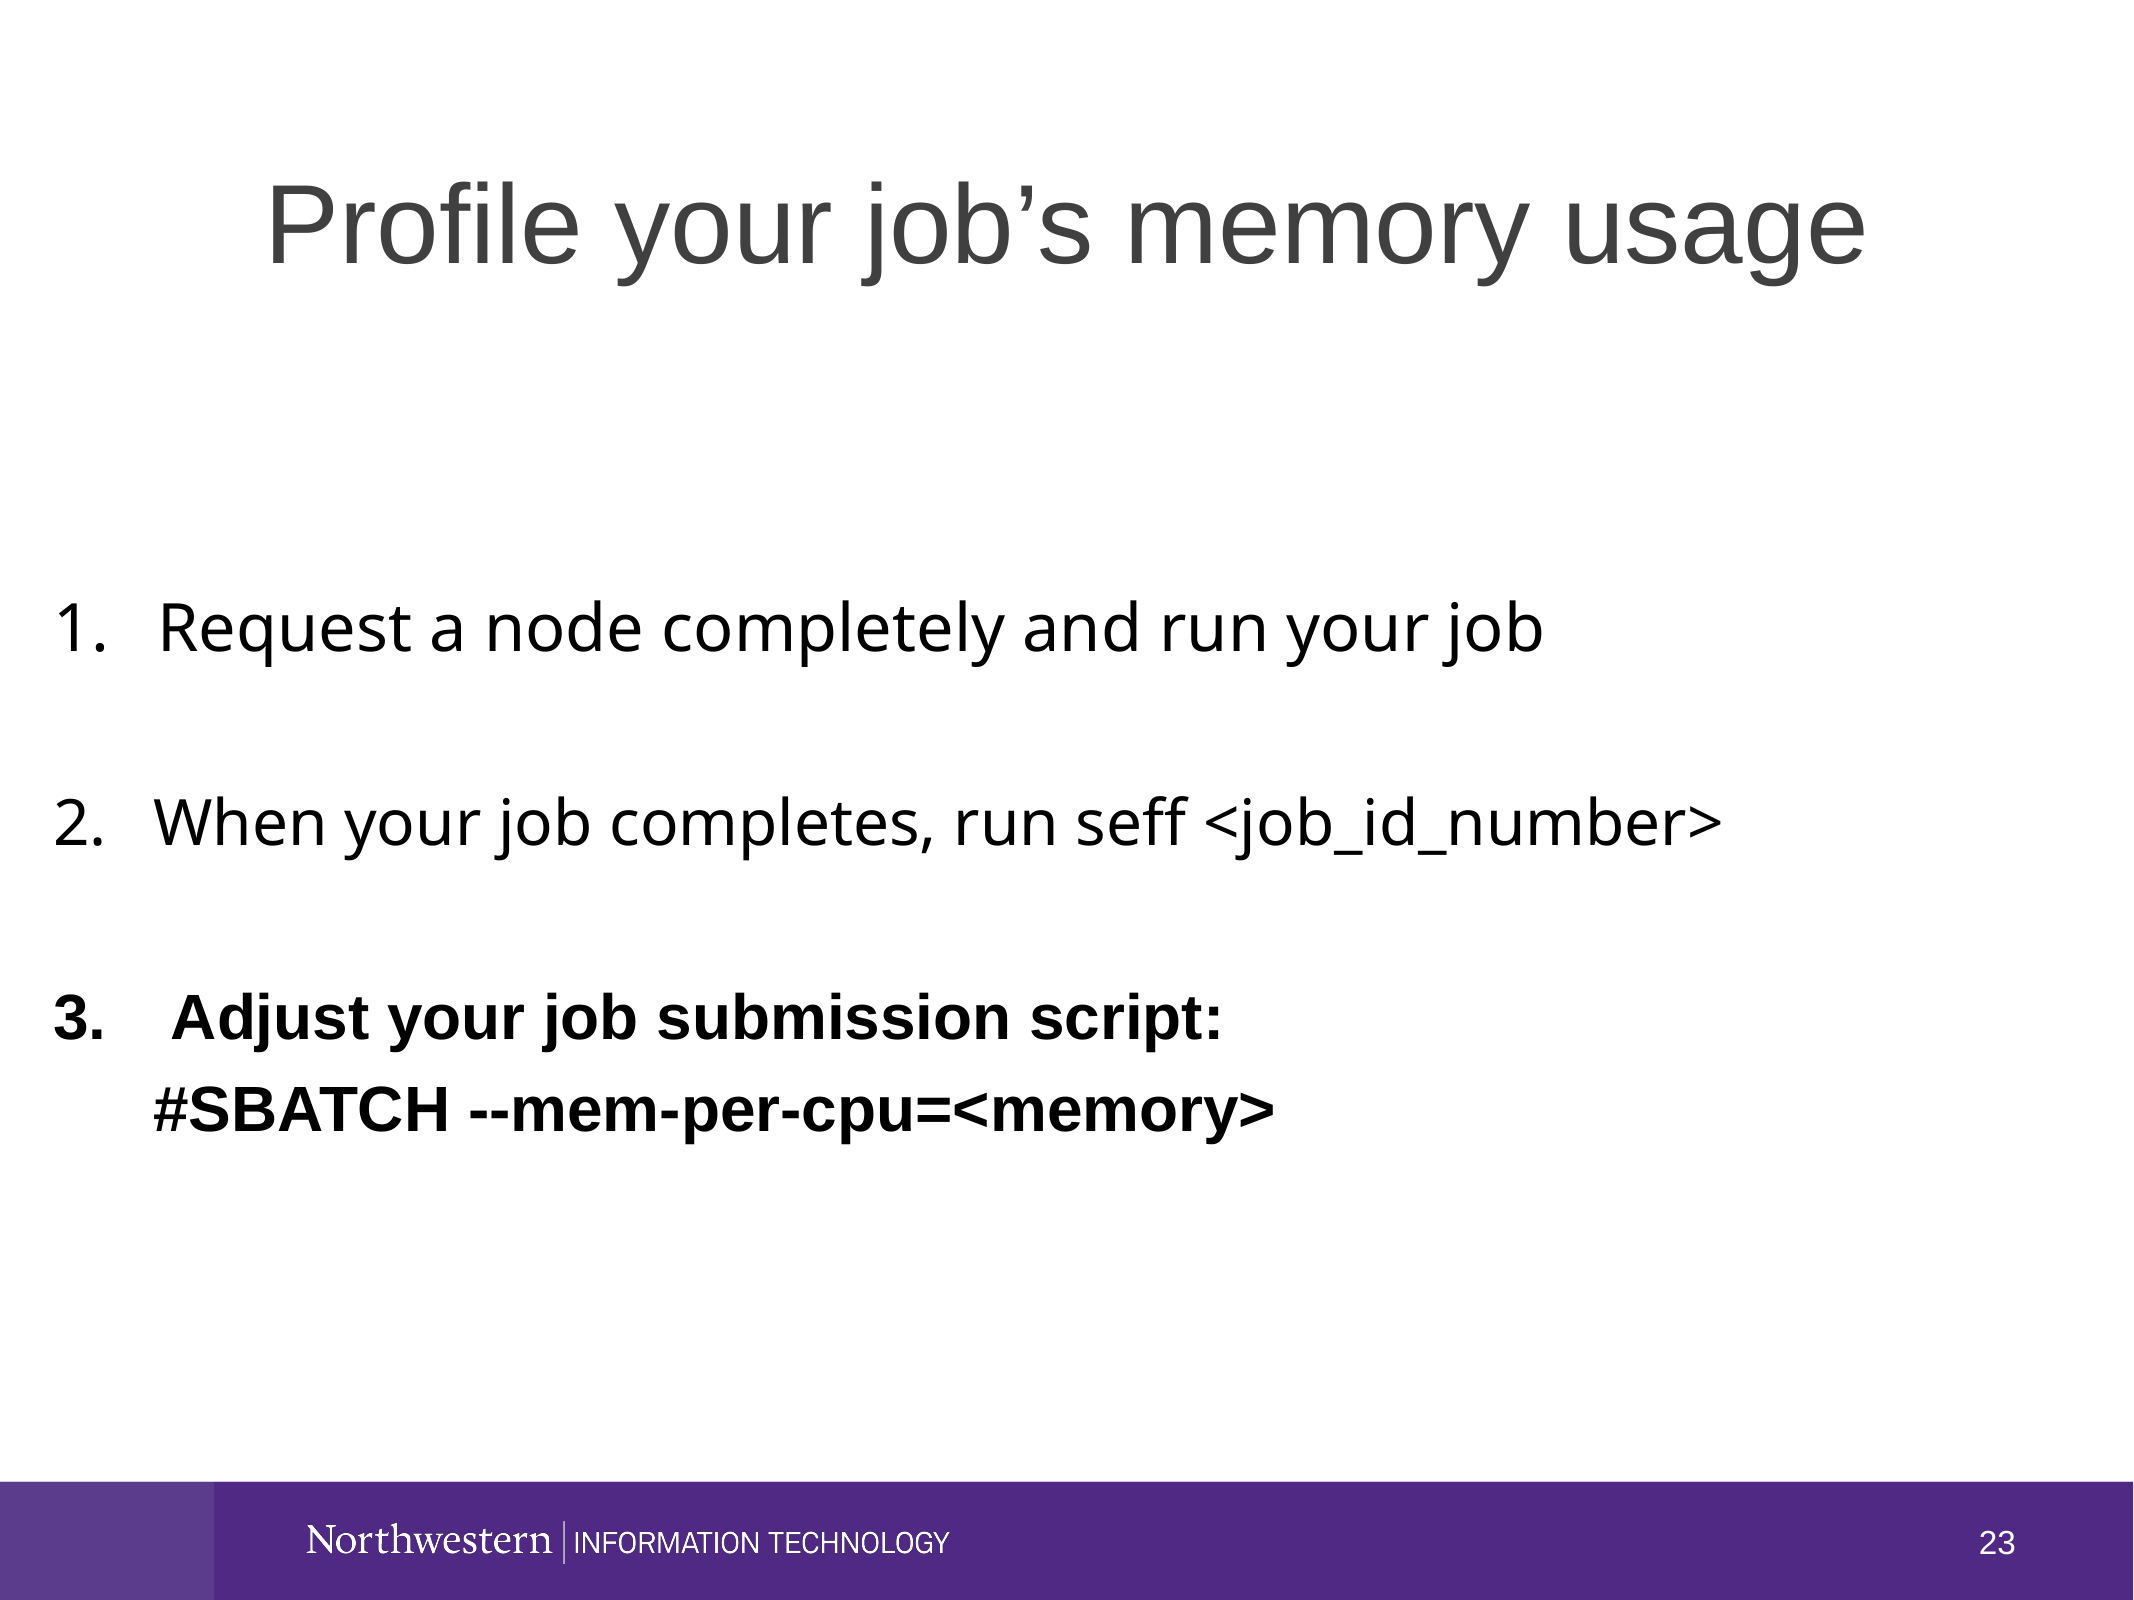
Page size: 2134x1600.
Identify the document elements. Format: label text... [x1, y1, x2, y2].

text_box Profile your job’s memory usage [29, 41, 2105, 396]
list Request a node completely and run your job When your job completes, run seff <job_id_number> Adjust your job submission script: #SBATCH --mem-per-cpu=<memory> [44, 396, 2089, 1407]
picture [0, 0, 2134, 1600]
slide_number 23 [1965, 1513, 2028, 1573]
